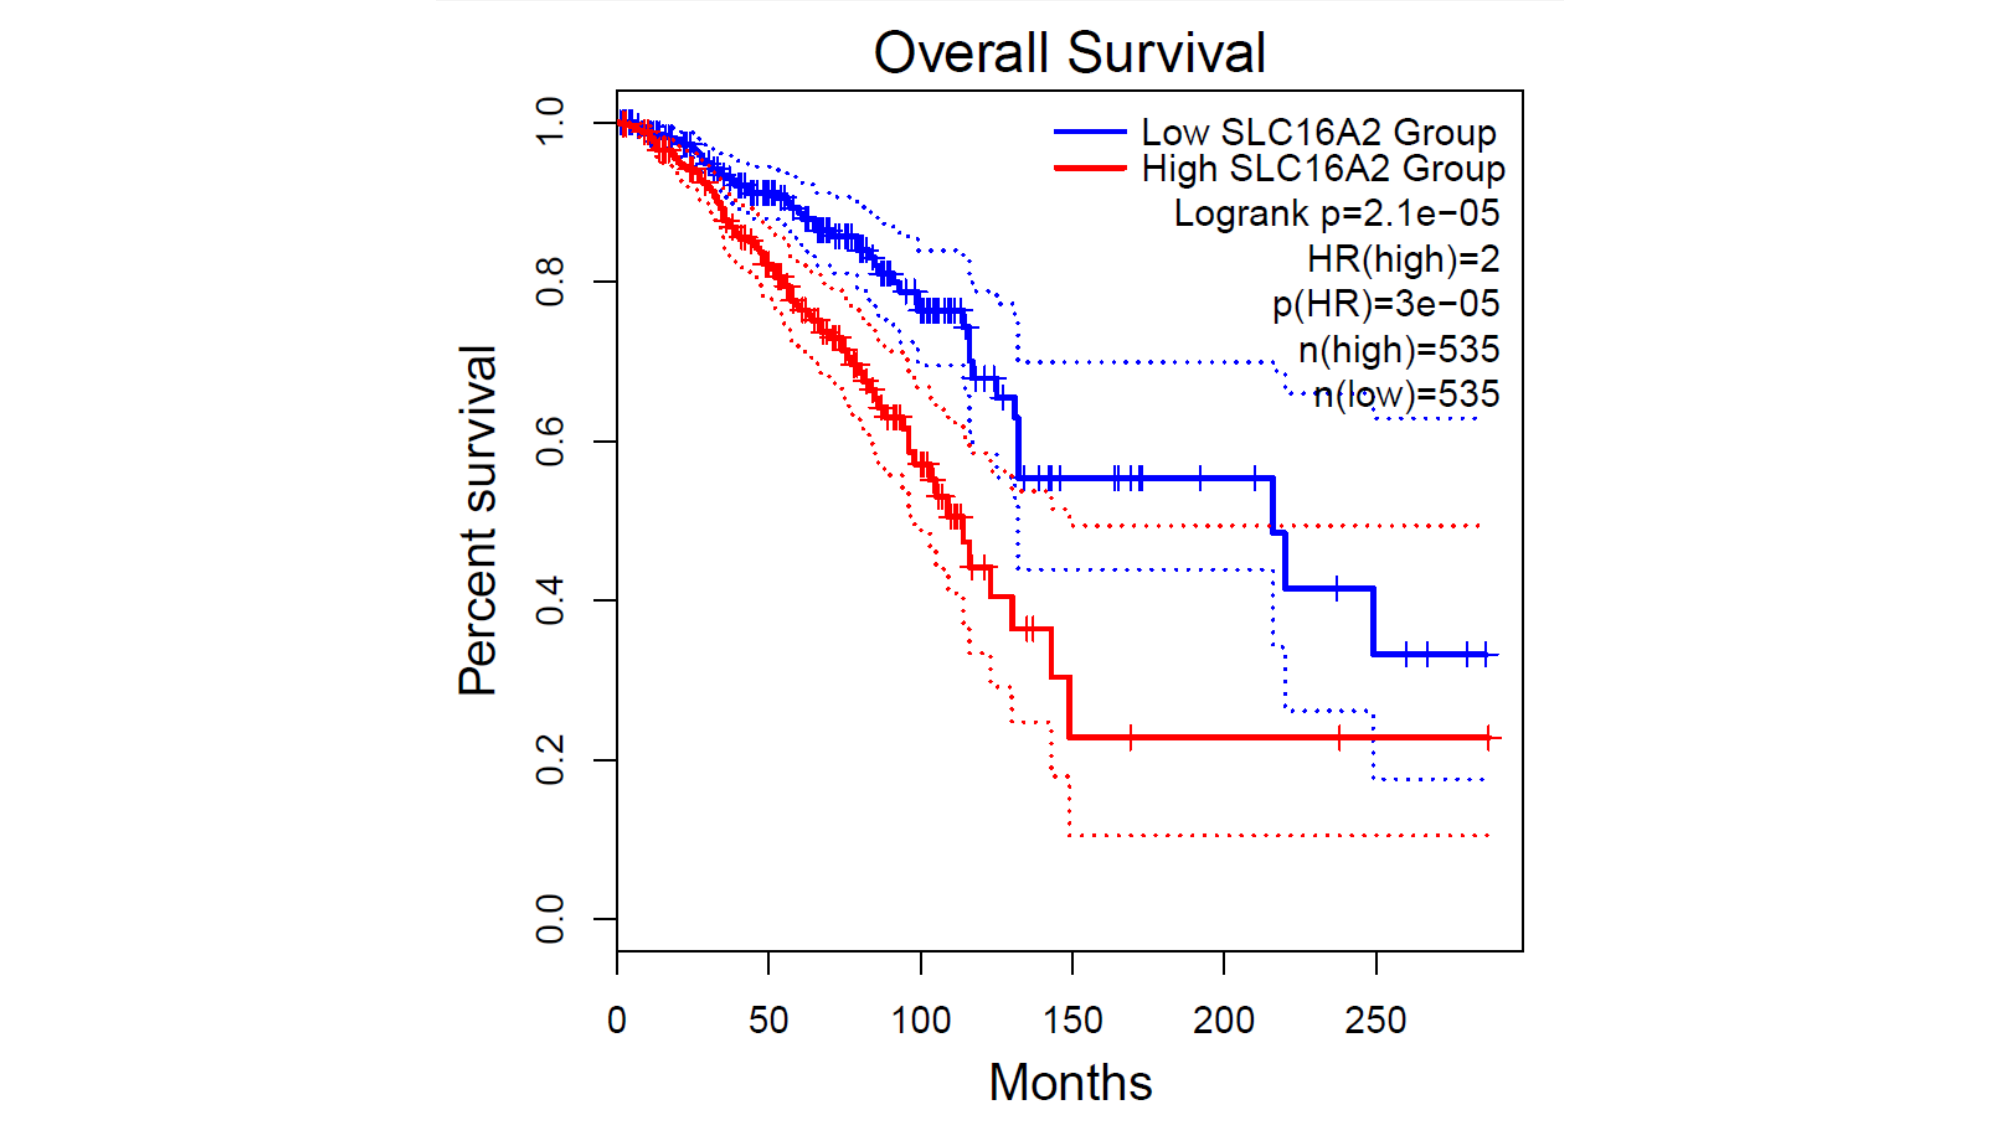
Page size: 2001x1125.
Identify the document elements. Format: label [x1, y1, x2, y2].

picture [436, 0, 1564, 1125]
